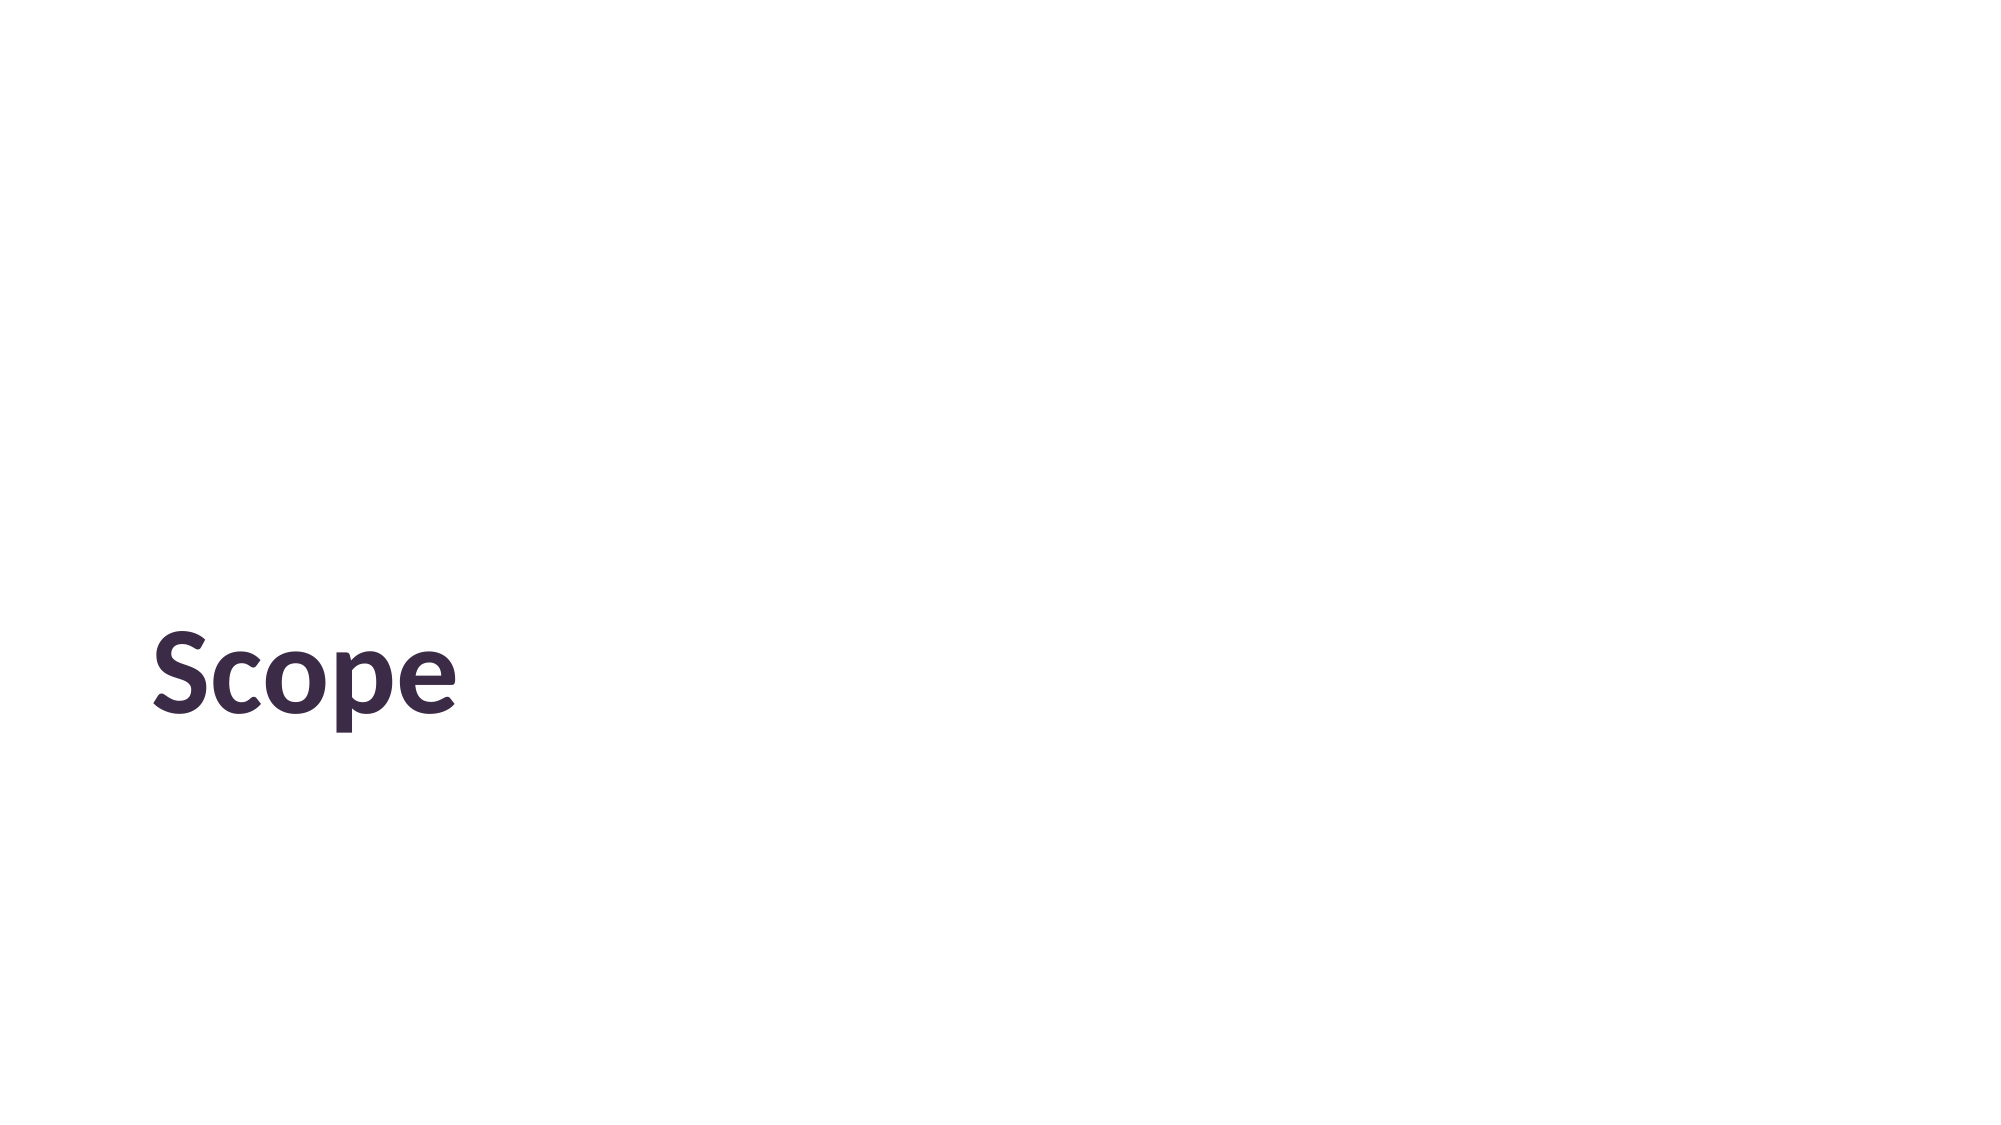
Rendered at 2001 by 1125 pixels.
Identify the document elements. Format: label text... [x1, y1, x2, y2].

title Scope [136, 280, 1862, 749]
